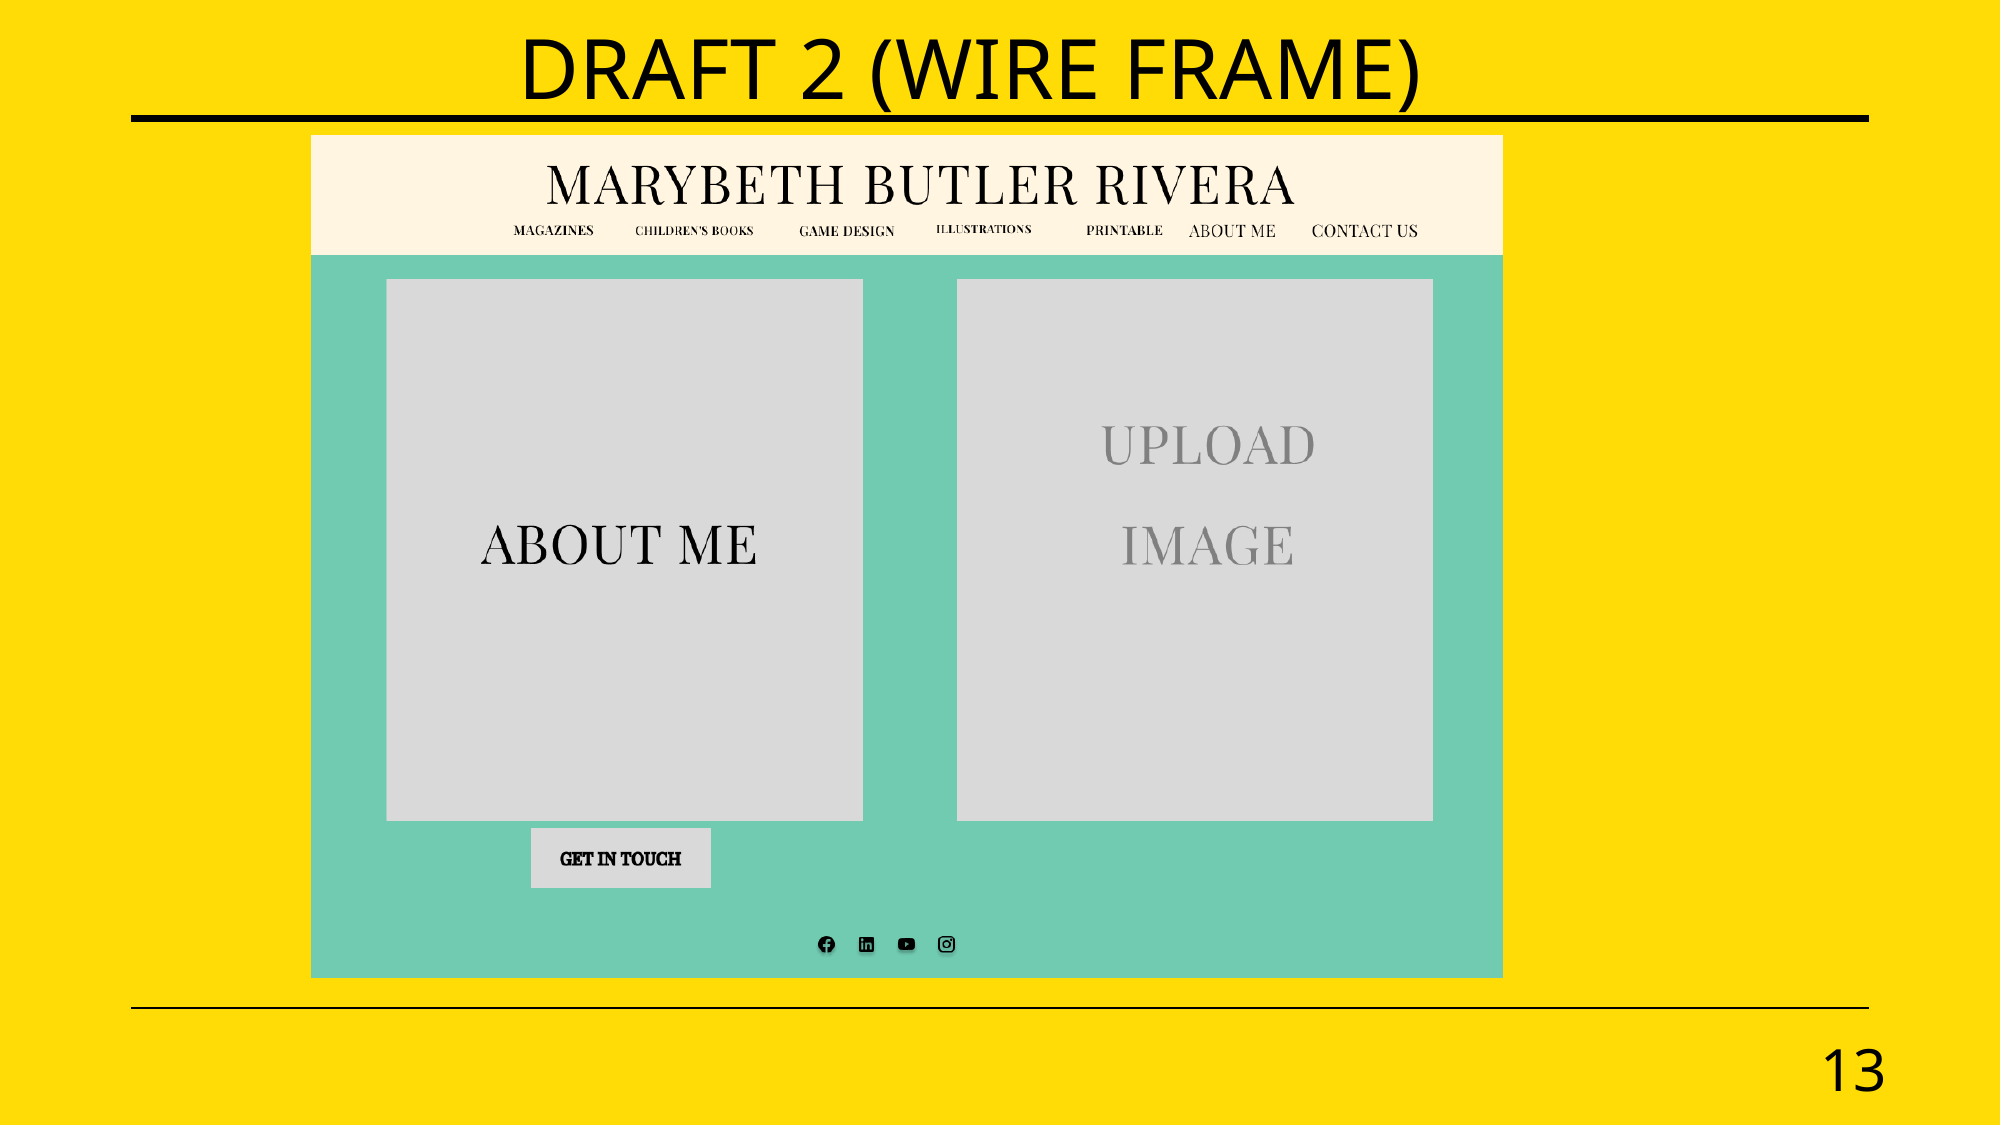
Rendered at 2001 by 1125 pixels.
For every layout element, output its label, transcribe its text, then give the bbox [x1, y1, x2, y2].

title DRAFT 2 (Wire Frame) [93, 0, 1848, 174]
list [311, 135, 1503, 978]
slide_number 13 [1791, 1042, 1902, 1103]
